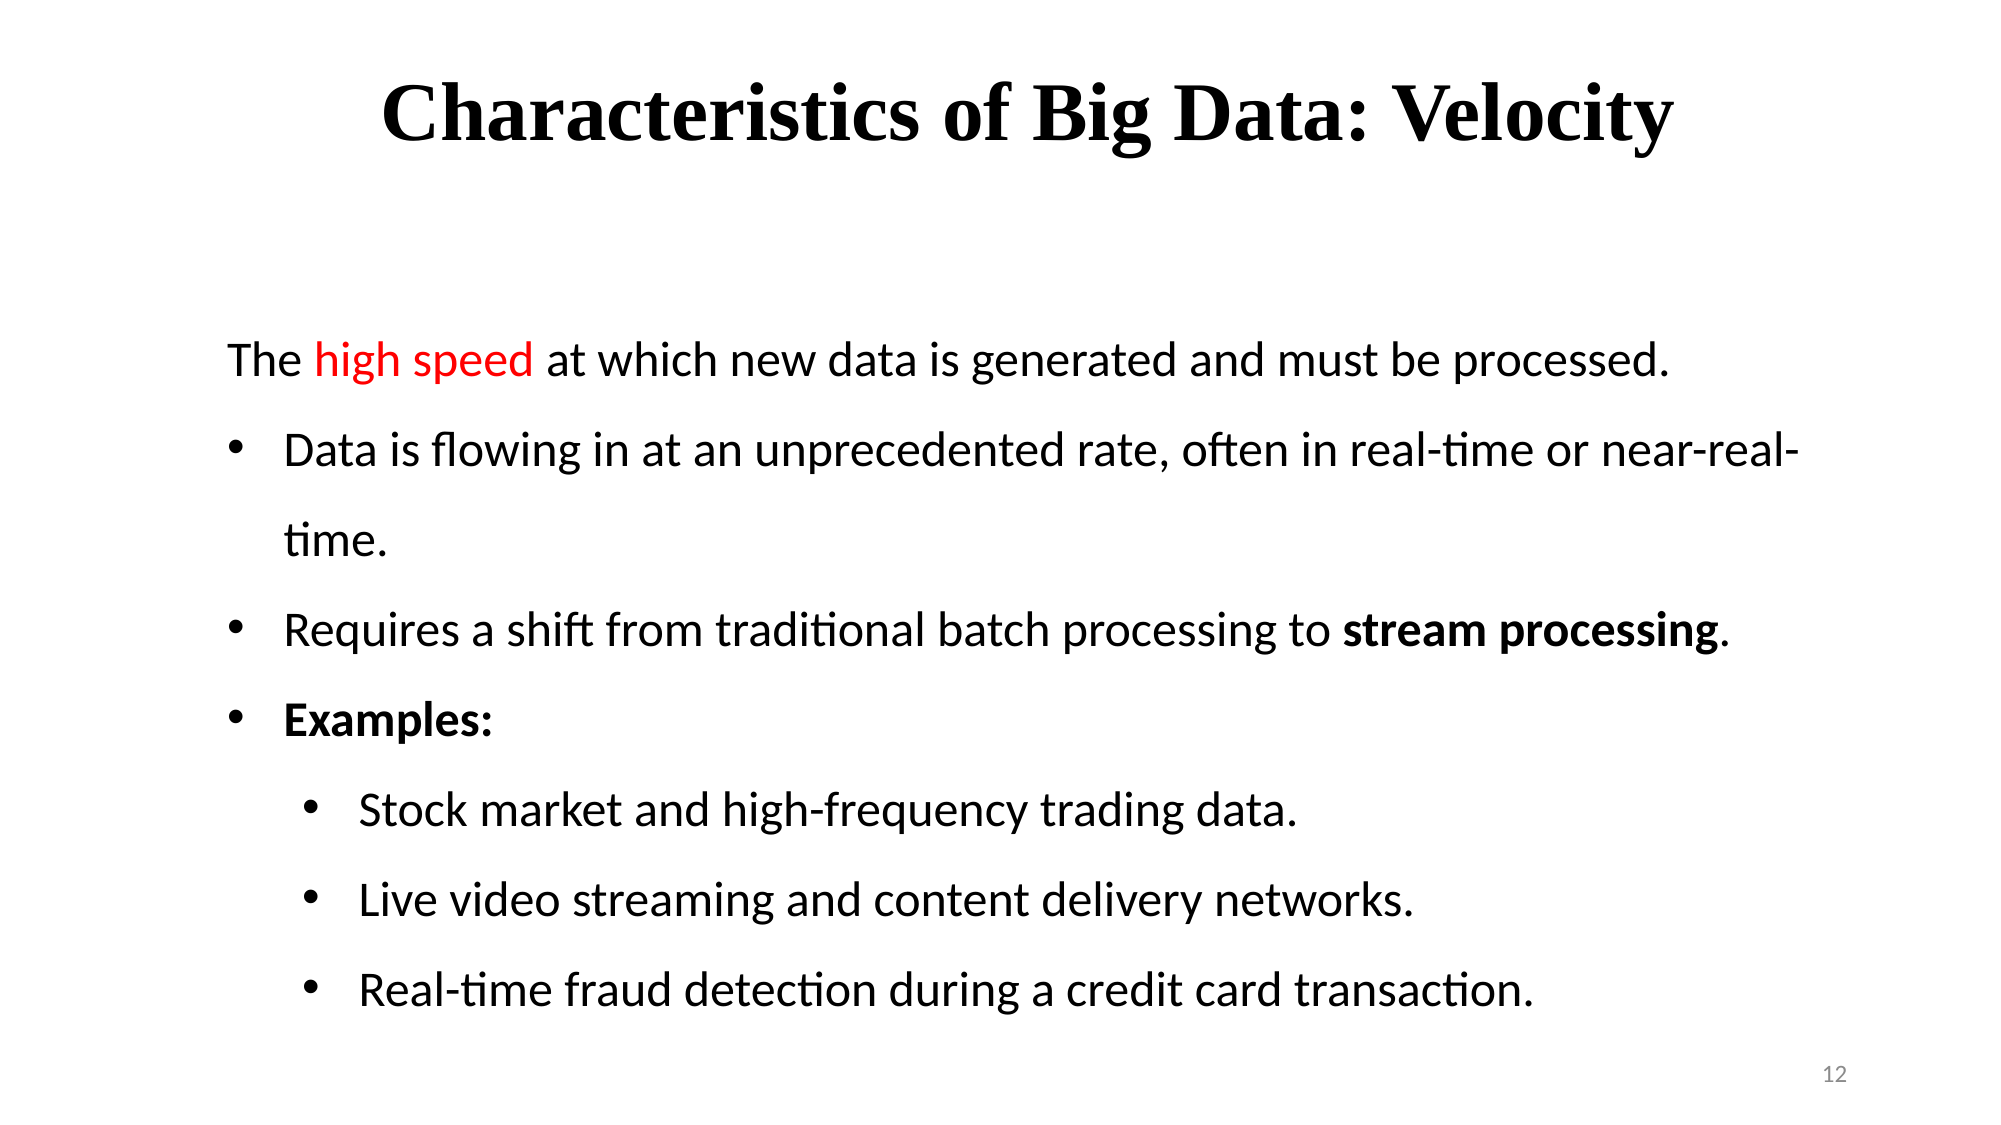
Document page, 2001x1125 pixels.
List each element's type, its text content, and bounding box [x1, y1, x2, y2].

text_box Characteristics of Big Data: Velocity [280, 50, 1777, 165]
slide_number 12 [1412, 1042, 1863, 1103]
text_box The high speed at which new data is generated and must be processed. Data is flowing in at an unprecedented rate, often in real-time or near-real-time. Requires a shift from traditional batch processing to stream processing. Examples: Stock market and high-frequency trading data. Live video streaming and content delivery networks. Real-time fraud detection during a credit card transaction. [212, 259, 1845, 1024]
